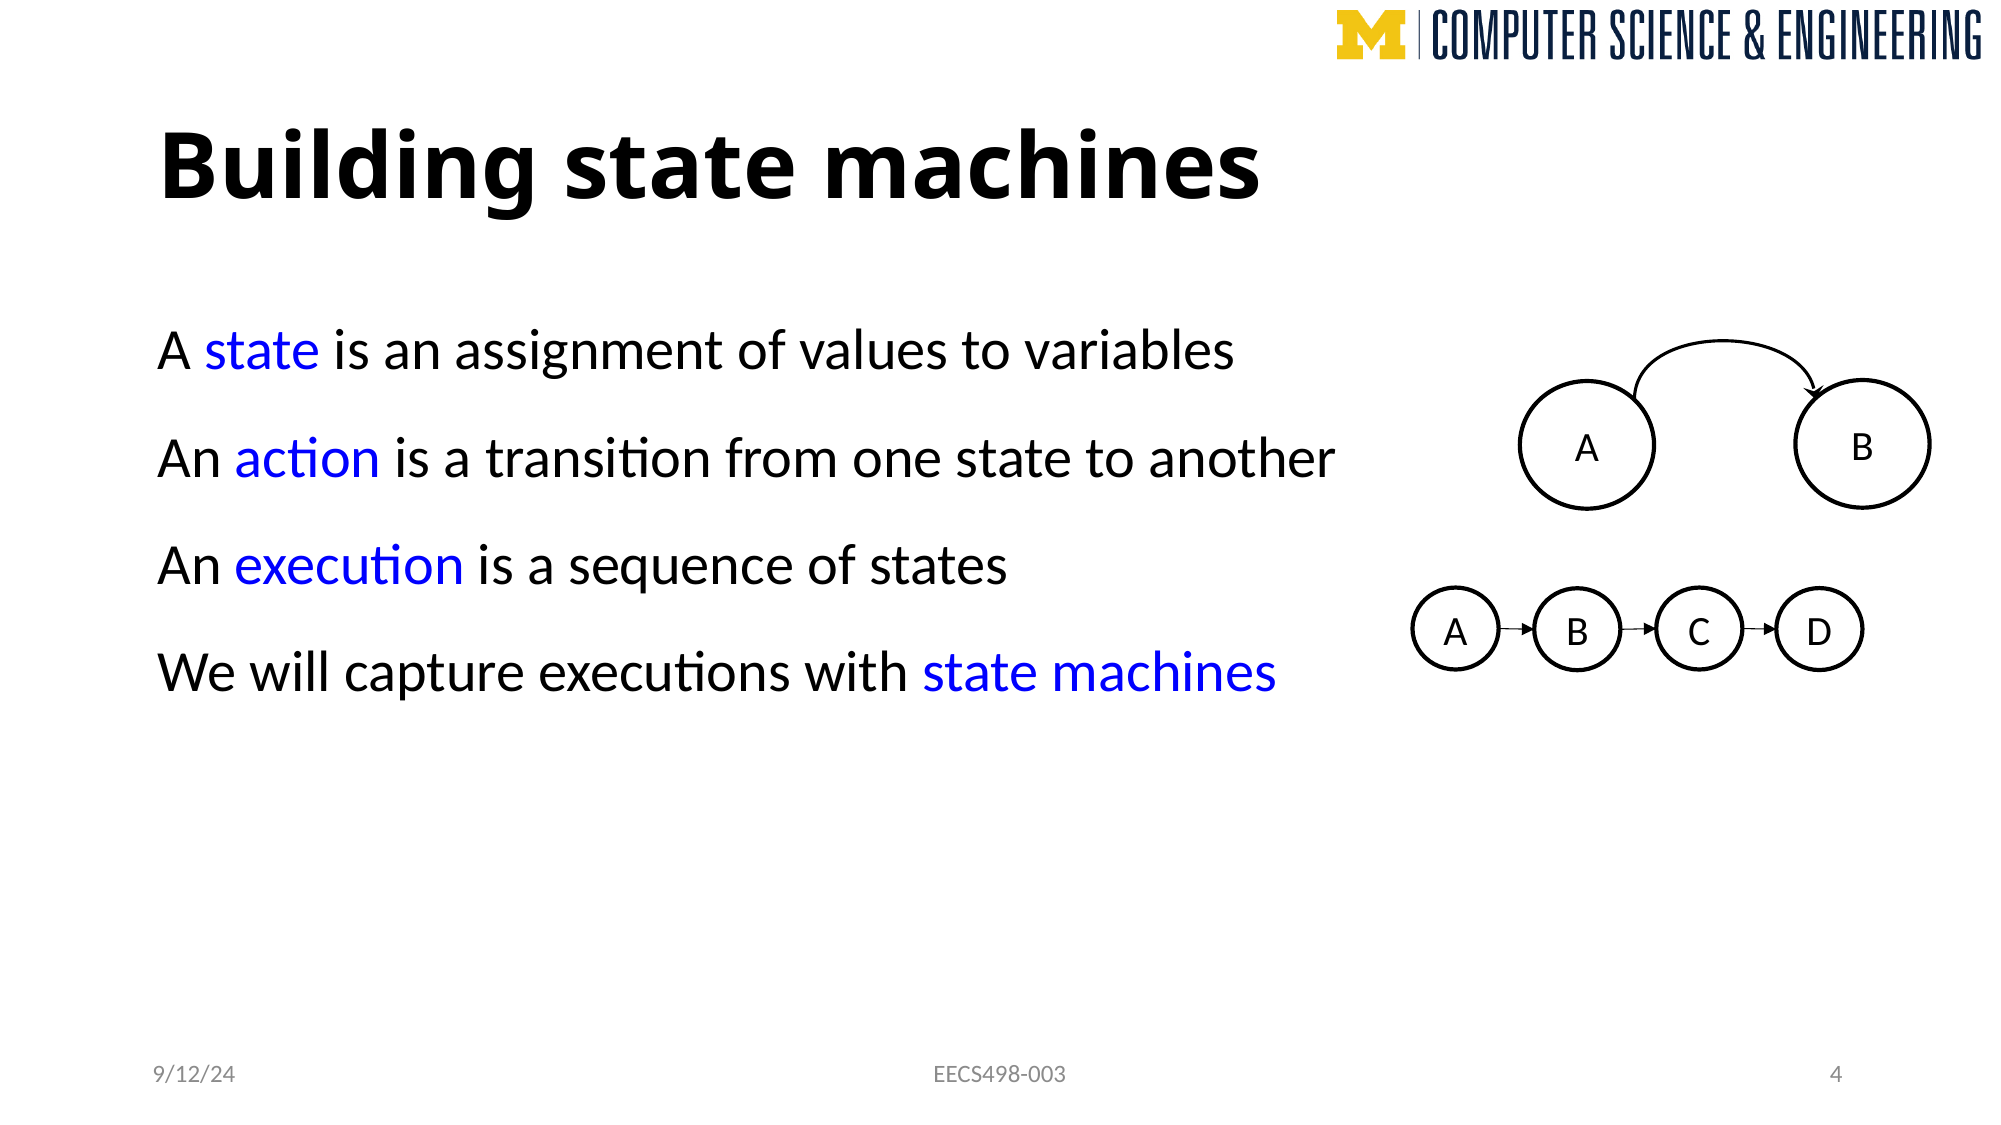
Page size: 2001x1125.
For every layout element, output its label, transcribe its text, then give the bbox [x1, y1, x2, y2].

text_box A [1411, 586, 1500, 671]
text_box B [1533, 587, 1622, 672]
text_box B [1794, 378, 1931, 509]
list A state is an assignment of values to variables An action is a transition from one state to another An execution is a sequence of states We will capture executions with state machines [137, 299, 1863, 1014]
footer EECS498-003 [662, 1042, 1338, 1103]
text_box A [1518, 379, 1656, 510]
title Building state machines [137, 59, 1863, 278]
text_box C [1655, 586, 1744, 671]
slide_number 4 [1412, 1042, 1863, 1103]
picture [1337, 9, 1981, 60]
text_box D [1775, 587, 1864, 672]
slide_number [137, 1042, 588, 1103]
